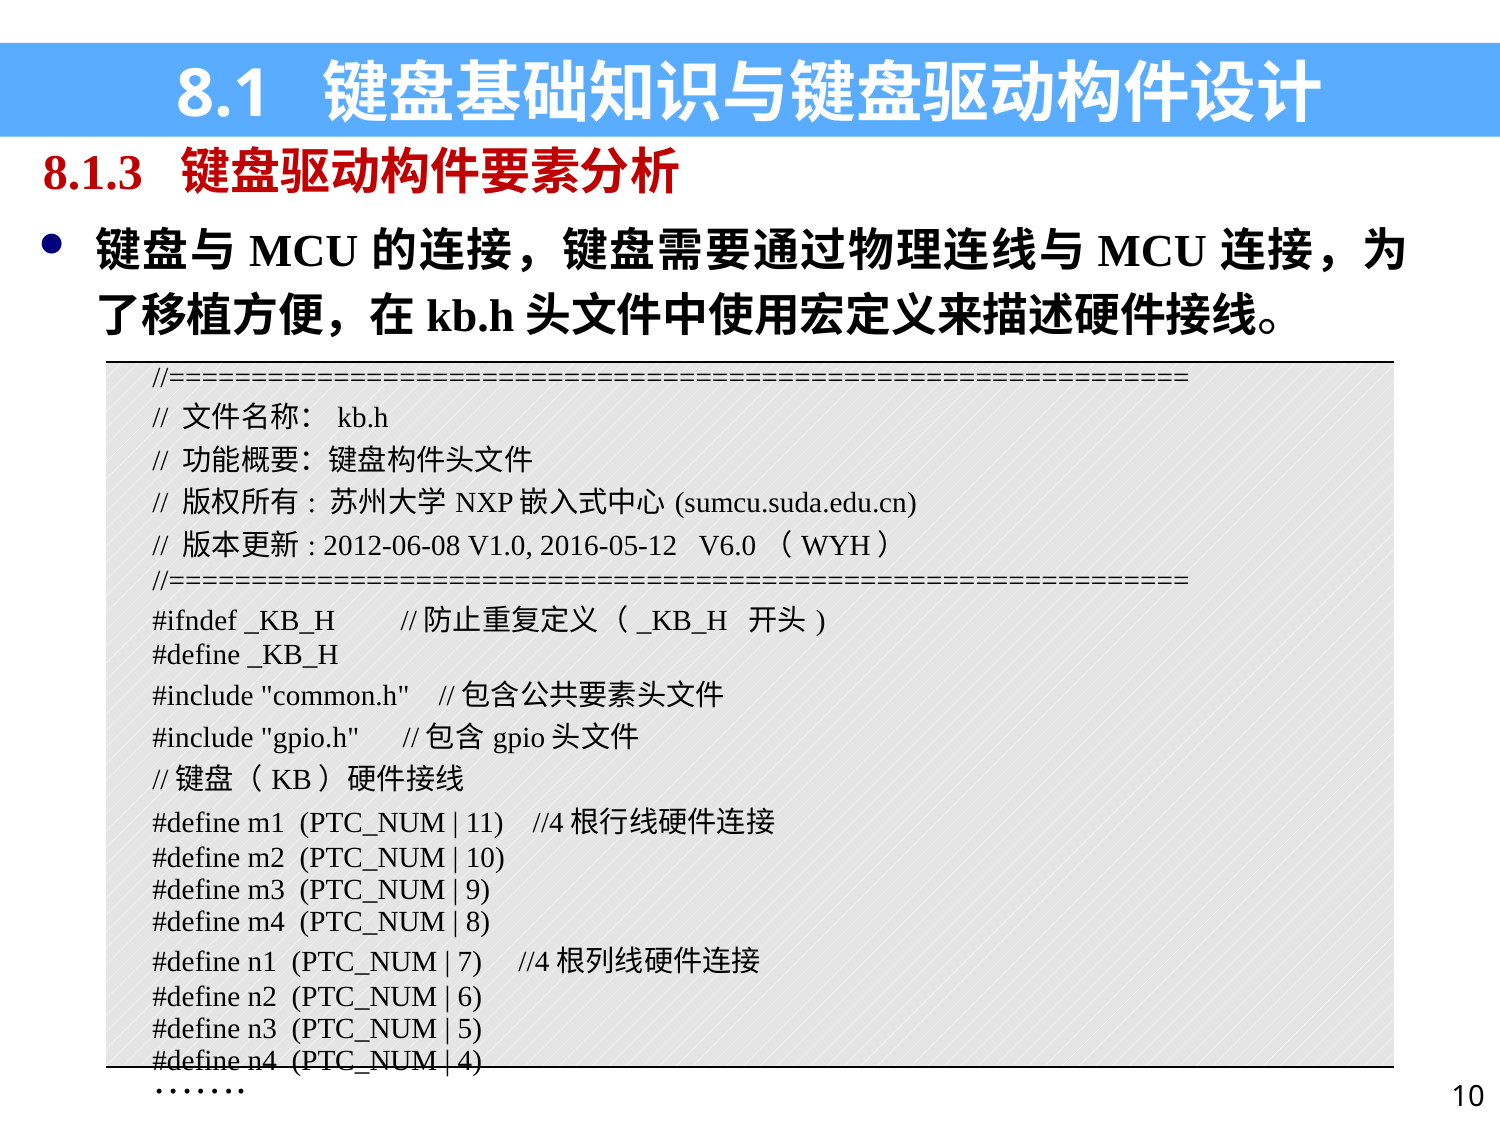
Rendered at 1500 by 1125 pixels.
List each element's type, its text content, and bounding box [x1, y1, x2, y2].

text_box 8.1 键盘基础知识与键盘驱动构件设计 [161, 42, 1339, 138]
text_box 键盘与MCU的连接，键盘需要通过物理连线与MCU连接，为了移植方便，在kb.h头文件中使用宏定义来描述硬件接线。 [24, 208, 1424, 350]
text_box 8.1.3 键盘驱动构件要素分析 [28, 132, 695, 208]
table_header //============================================================== // 文件名称：kb.h // 功能概要：键盘构件头文件 // 版权所有: 苏州大学NXP嵌入式中心(sumcu.suda.edu.cn) // 版本更新: 2012-06-08 V1.0, 2016-05-12 V6.0（WYH） //============================================================== #ifndef _KB_H //防止重复定义（_KB_H 开头) #define _KB_H #include "common.h" //包含公共要素头文件 #include "gpio.h" //包含gpio头文件 //键盘（KB）硬件接线 #define m1 (PTC_NUM | 11) //4根行线硬件连接 #define m2 (PTC_NUM | 10) #define m3 (PTC_NUM | 9) #define m4 (PTC_NUM | 8) #define n1 (PTC_NUM | 7) //4根列线硬件连接 #define n2 (PTC_NUM | 6) #define n3 (PTC_NUM | 5) #define n4 (PTC_NUM | 4) ……. [106, 363, 1394, 1066]
slide_number 10 [1149, 1049, 1500, 1125]
